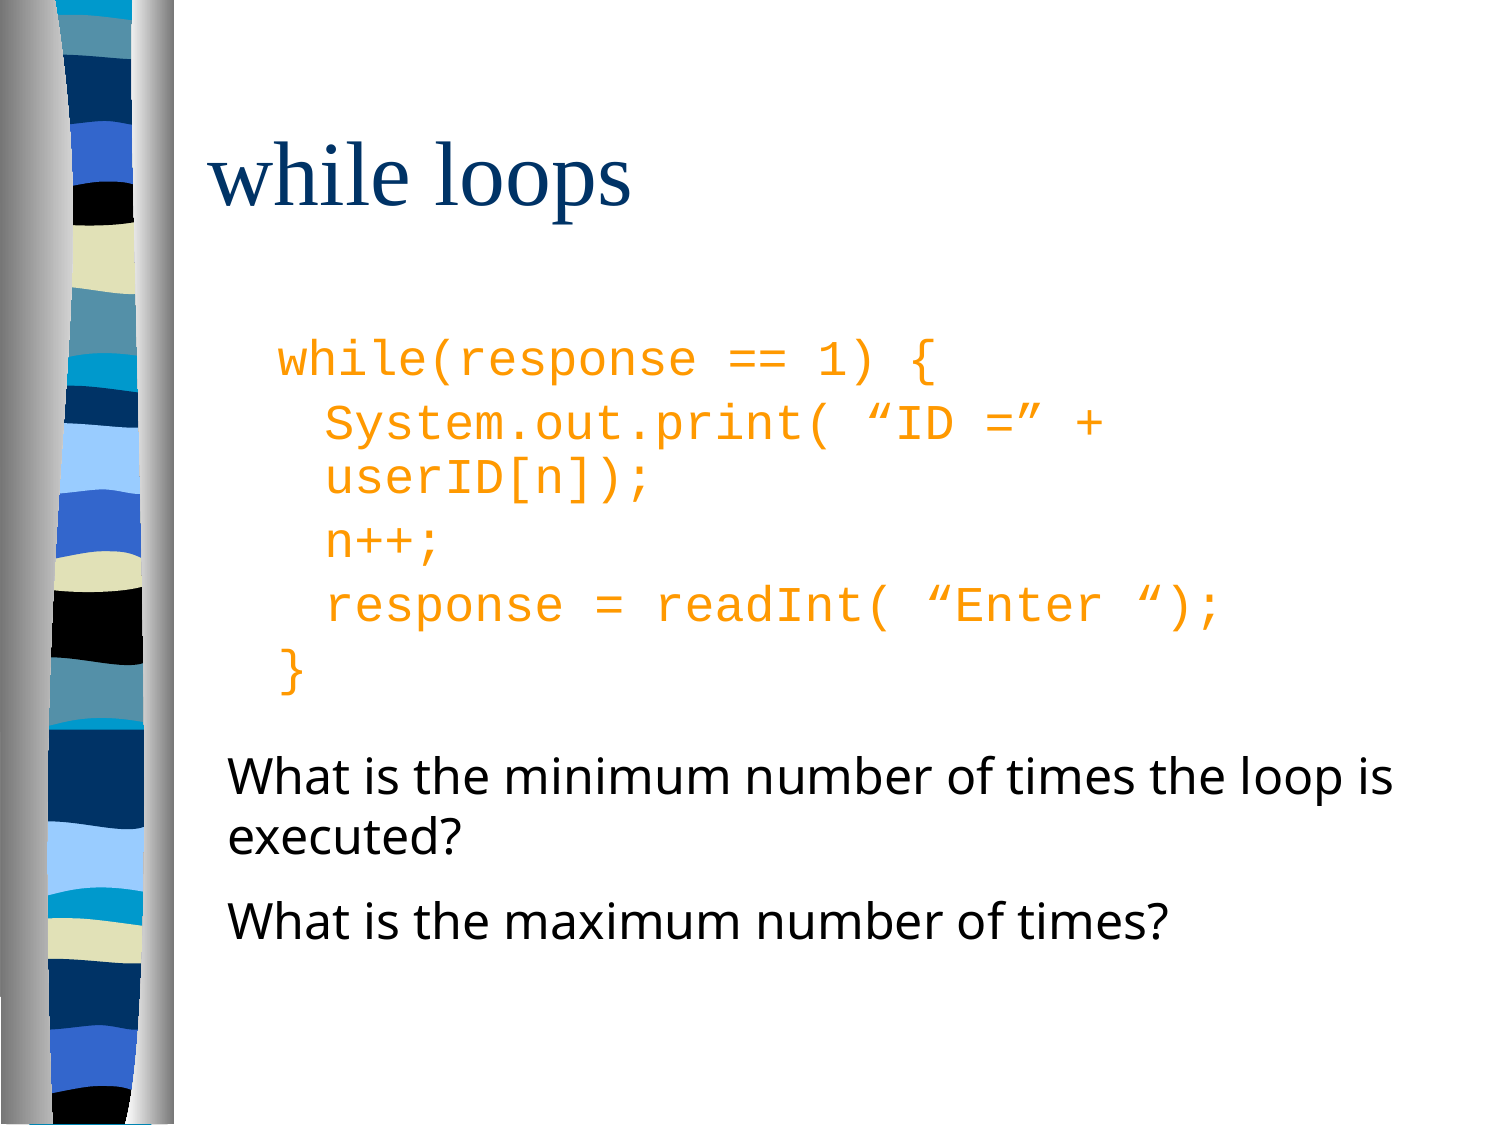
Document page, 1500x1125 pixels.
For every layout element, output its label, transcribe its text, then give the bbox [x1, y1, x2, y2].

title while loops [192, 74, 1468, 263]
text_box What is the minimum number of times the loop is executed? What is the maximum number of times? [212, 737, 1450, 958]
list while(response == 1) { System.out.print( “ID =” + userID[n]); n++; response = readInt( “Enter “); } [187, 324, 1463, 676]
